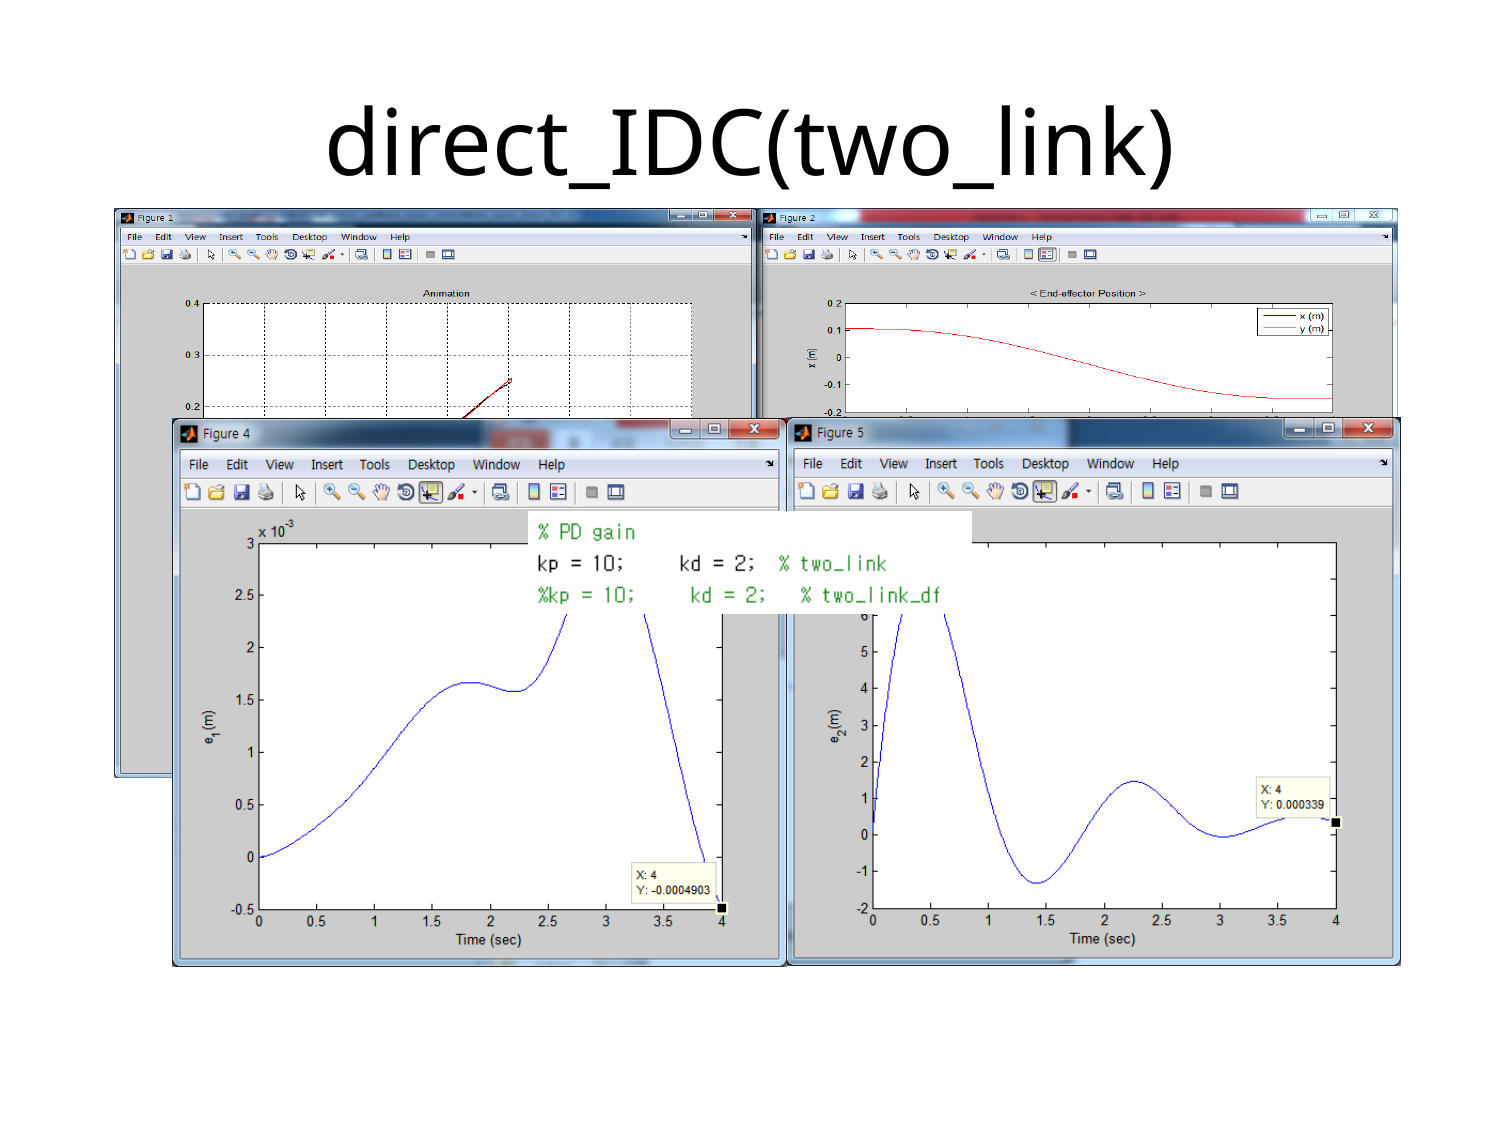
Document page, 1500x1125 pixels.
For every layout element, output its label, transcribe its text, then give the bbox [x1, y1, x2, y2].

picture [114, 207, 1399, 779]
title direct_IDC(two_link) [75, 45, 1425, 233]
picture [527, 511, 973, 614]
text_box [171, 417, 1401, 967]
